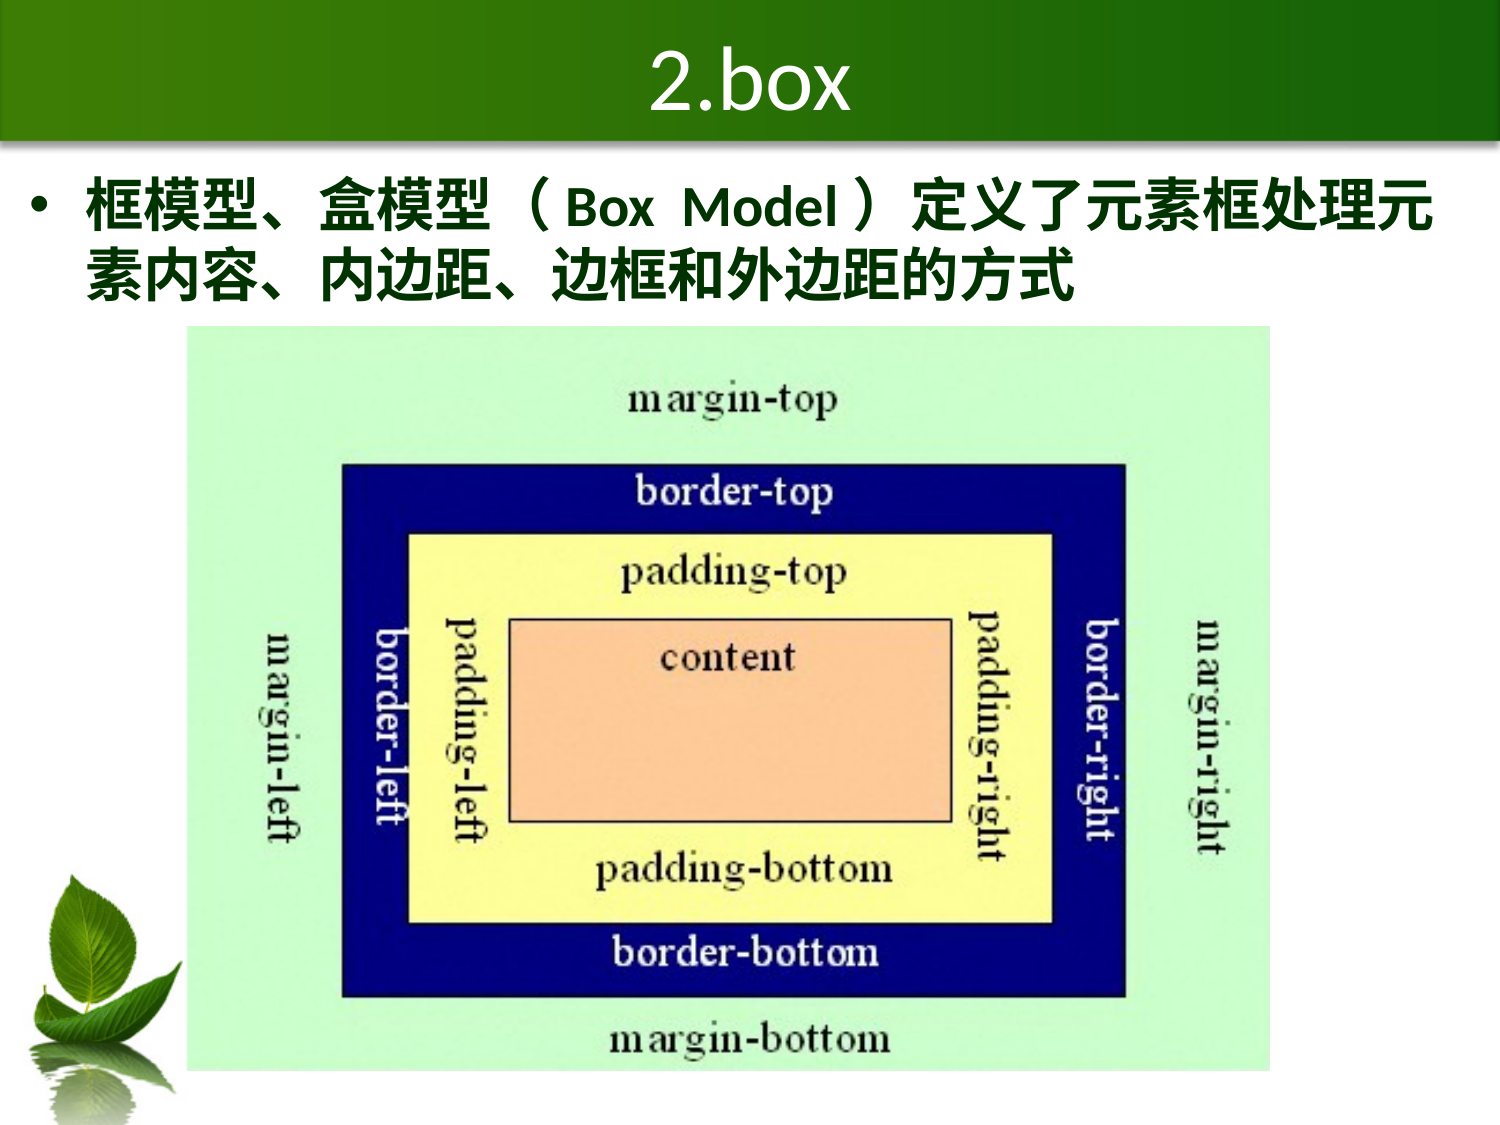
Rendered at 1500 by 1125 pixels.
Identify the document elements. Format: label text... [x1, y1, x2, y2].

list 框模型、盒模型（Box Model）定义了元素框处理元素内容、内边距、边框和外边距的方式 [14, 160, 1483, 318]
picture [0, 0, 1500, 1125]
title 2.box [5, 9, 1495, 138]
